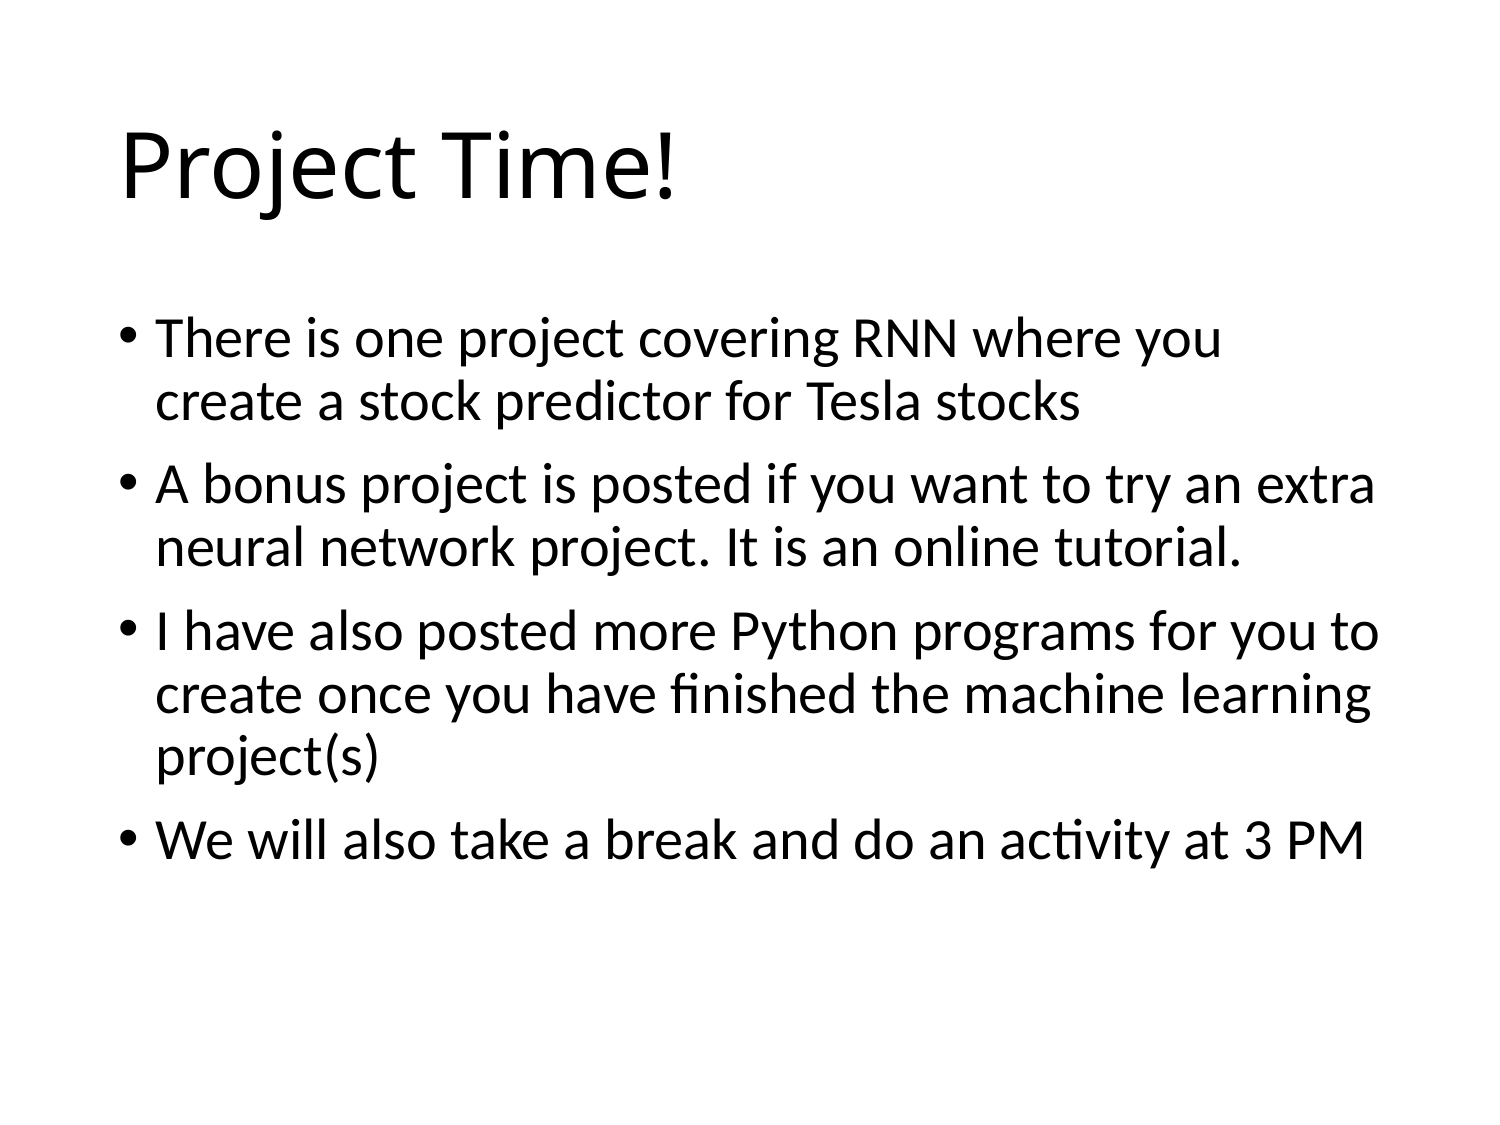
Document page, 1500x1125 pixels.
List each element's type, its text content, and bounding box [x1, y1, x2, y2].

title Project Time! [103, 59, 1397, 278]
list There is one project covering RNN where you create a stock predictor for Tesla stocks A bonus project is posted if you want to try an extra neural network project. It is an online tutorial. I have also posted more Python programs for you to create once you have finished the machine learning project(s) We will also take a break and do an activity at 3 PM [103, 299, 1397, 1014]
